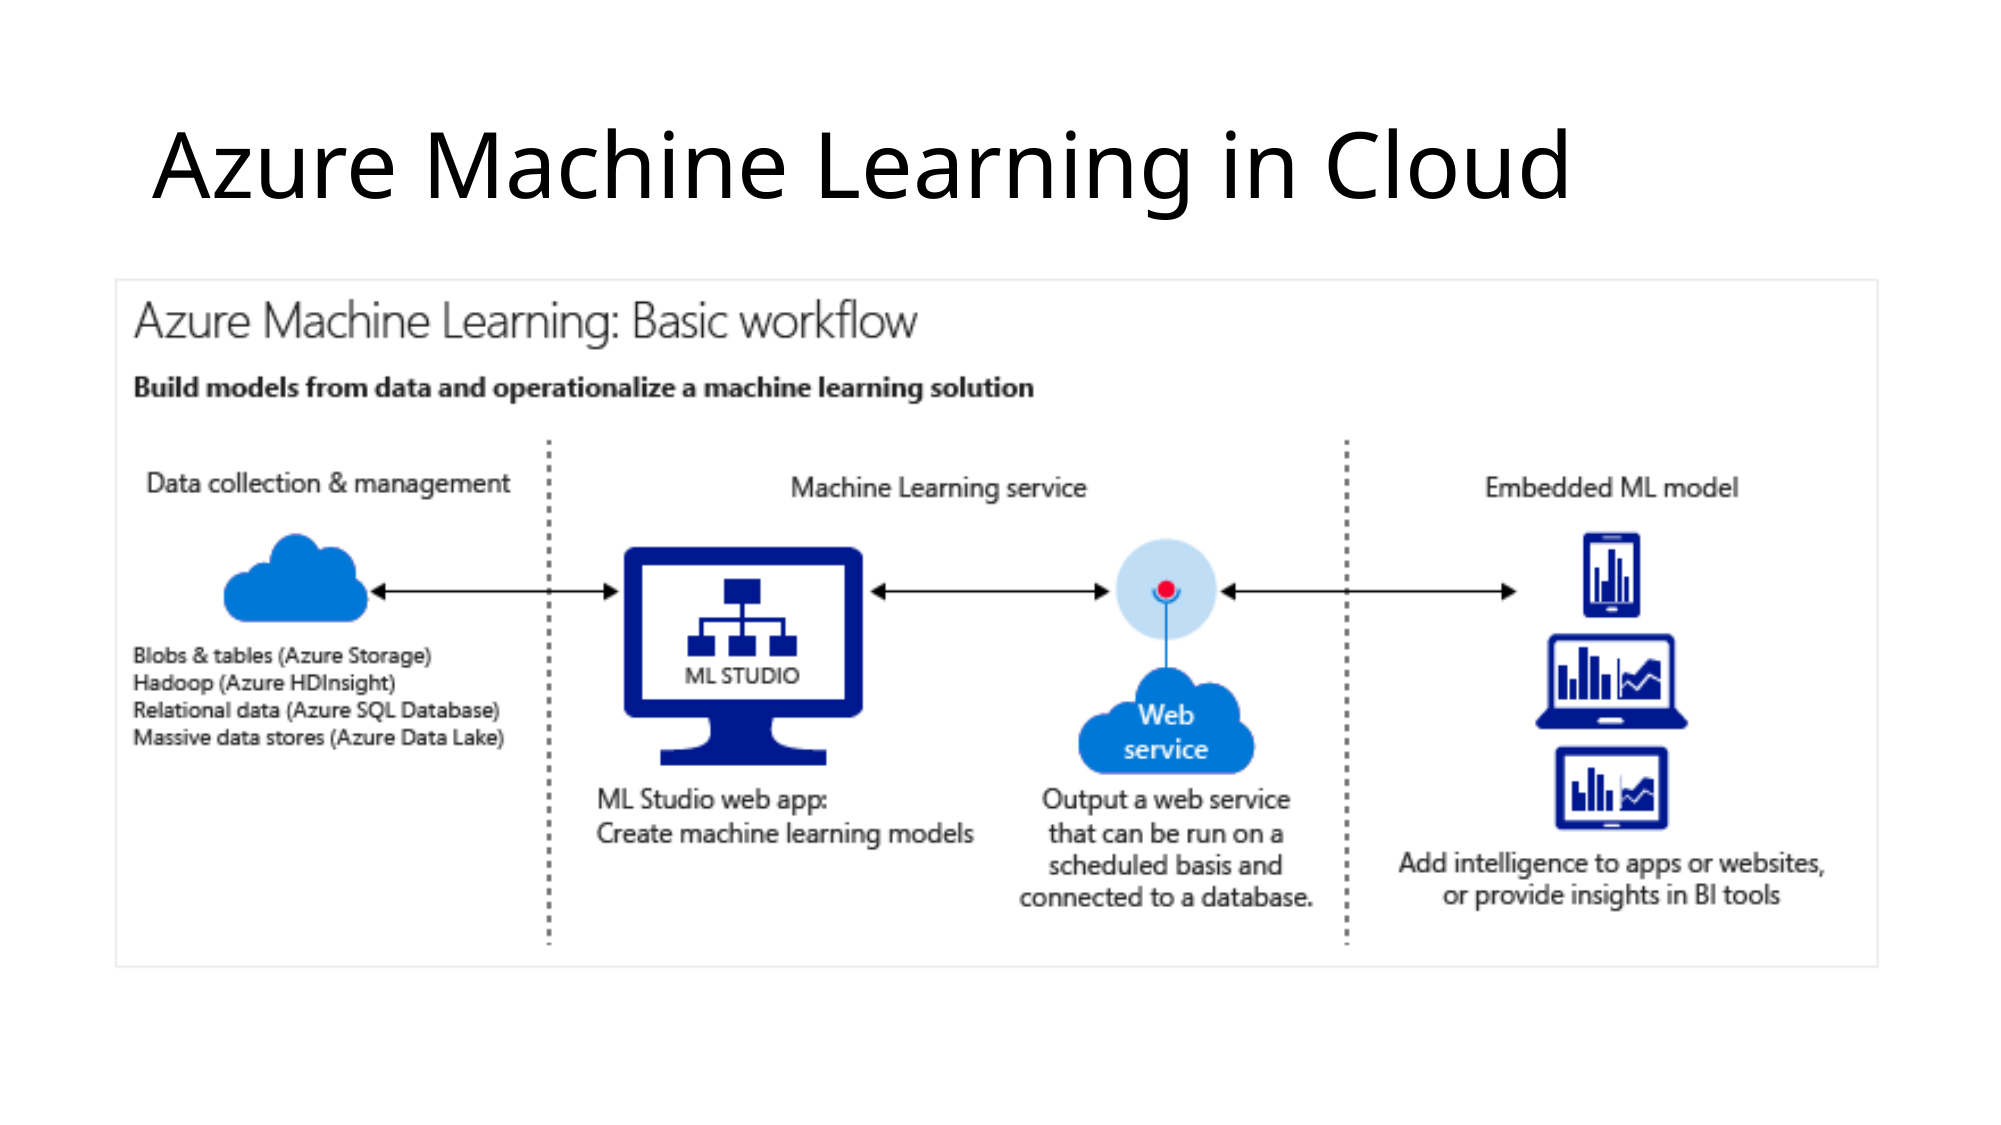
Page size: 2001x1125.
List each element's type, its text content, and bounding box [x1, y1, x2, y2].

title Azure Machine Learning in Cloud [137, 59, 1863, 277]
picture [110, 277, 1884, 973]
